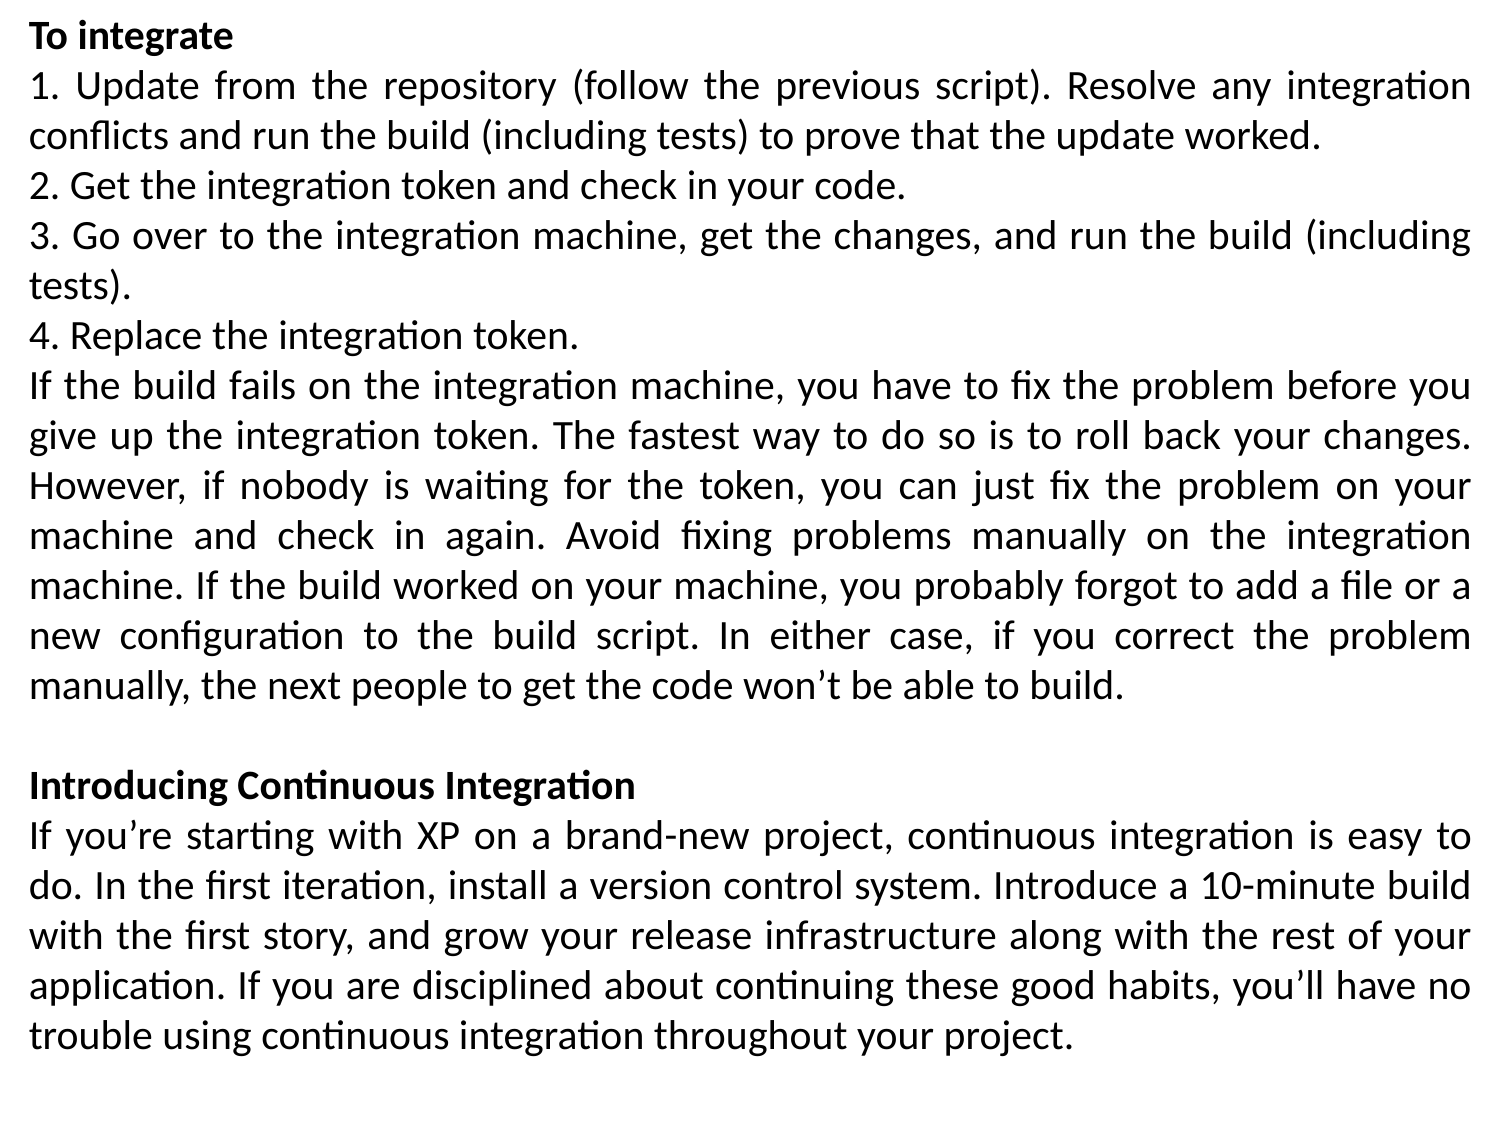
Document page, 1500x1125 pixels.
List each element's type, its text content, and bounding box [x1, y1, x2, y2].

text_box To integrate 1. Update from the repository (follow the previous script). Resolve any integration conflicts and run the build (including tests) to prove that the update worked. 2. Get the integration token and check in your code. 3. Go over to the integration machine, get the changes, and run the build (including tests). 4. Replace the integration token. If the build fails on the integration machine, you have to fix the problem before you give up the integration token. The fastest way to do so is to roll back your changes. However, if nobody is waiting for the token, you can just fix the problem on your machine and check in again. Avoid fixing problems manually on the integration machine. If the build worked on your machine, you probably forgot to add a file or a new configuration to the build script. In either case, if you correct the problem manually, the next people to get the code won’t be able to build. Introducing Continuous Integration If you’re starting with XP on a brand-new project, continuous integration is easy to do. In the first iteration, install a version control system. Introduce a 10-minute build with the first story, and grow your release infrastructure along with the rest of your application. If you are disciplined about continuing these good habits, you’ll have no trouble using continuous integration throughout your project. [13, 0, 1488, 1066]
